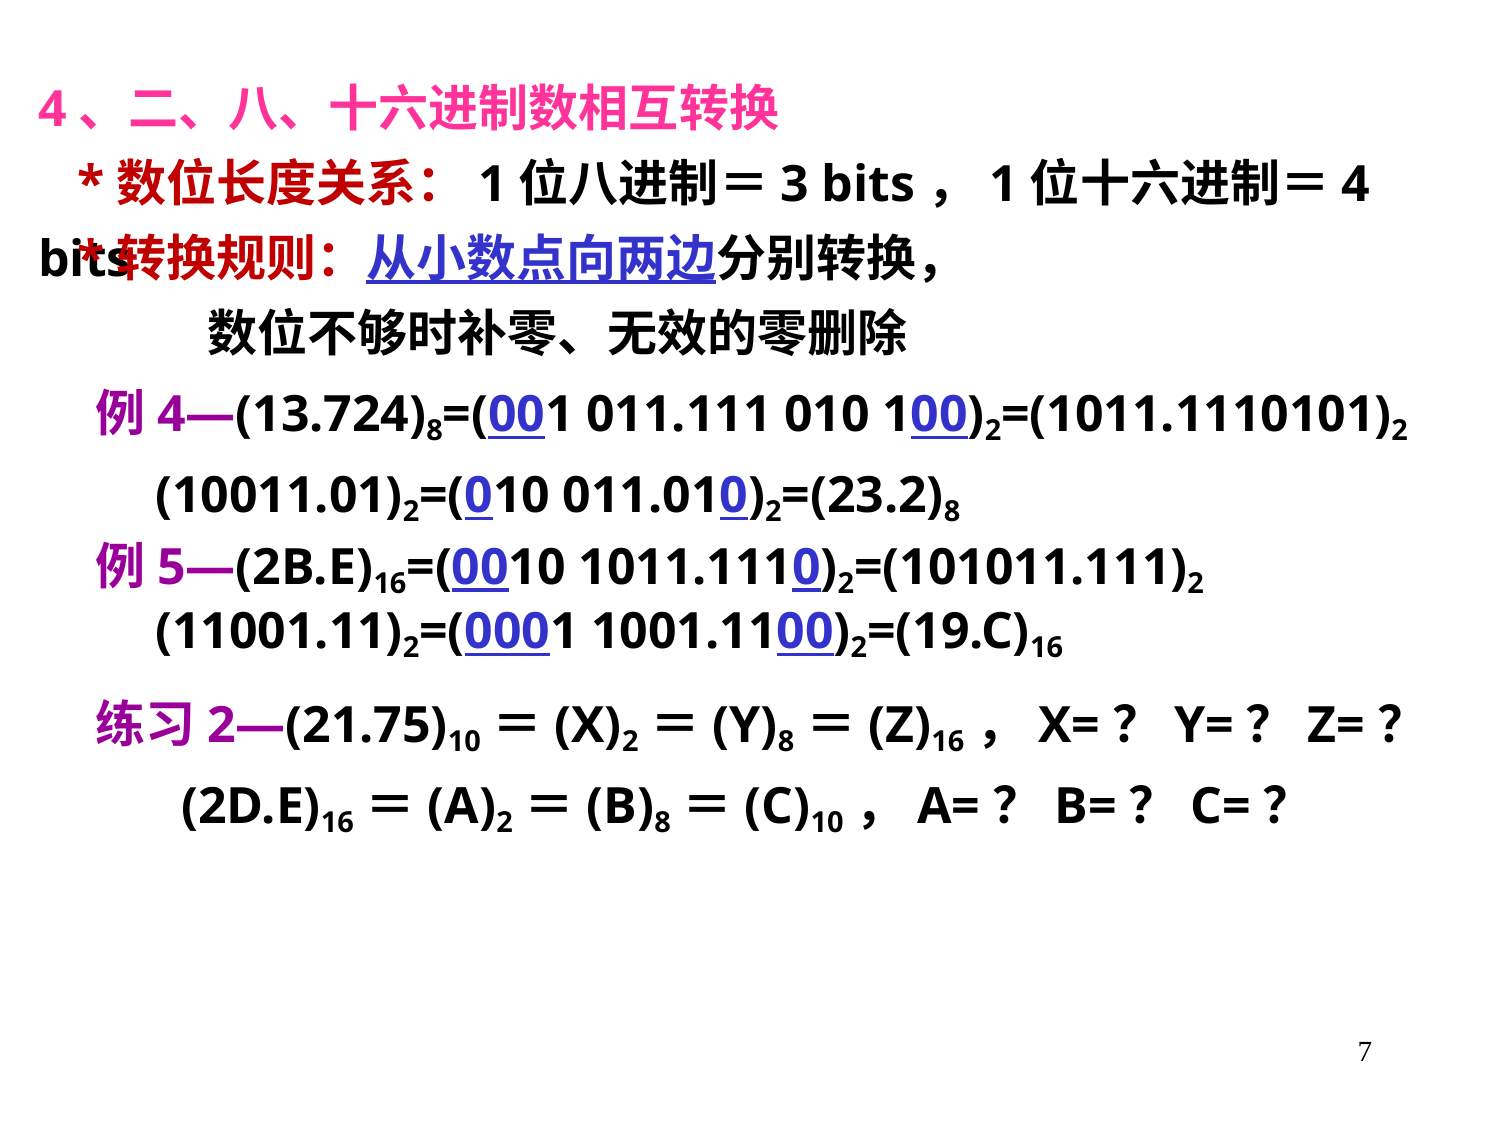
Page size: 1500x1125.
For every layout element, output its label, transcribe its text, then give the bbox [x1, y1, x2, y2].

slide_number 7 [1074, 1024, 1388, 1101]
text_box 例4—(13.724)8=(001 011.111 010 100)2=(1011.1110101)2 (10011.01)2=(010 011.010)2=(23.2)8 [23, 358, 1465, 510]
text_box *转换规则：从小数点向两边分别转换， 数位不够时补零、无效的零删除 [23, 204, 1465, 358]
text_box 例5—(2B.E)16=(0010 1011.1110)2=(101011.111)2 (11001.11)2=(0001 1001.1100)2=(19.C)16 [23, 510, 1465, 668]
text_box 练习2—(21.75)10＝(X)2＝(Y)8＝(Z)16，X=？Y=？Z=？ (2D.E)16＝(A)2＝(B)8＝(C)10，A=？B=？C=？ [23, 668, 1465, 846]
text_box 4、二、八、十六进制数相互转换 *数位长度关系：1位八进制＝3 bits，1位十六进制＝4 bits [23, 54, 1465, 204]
